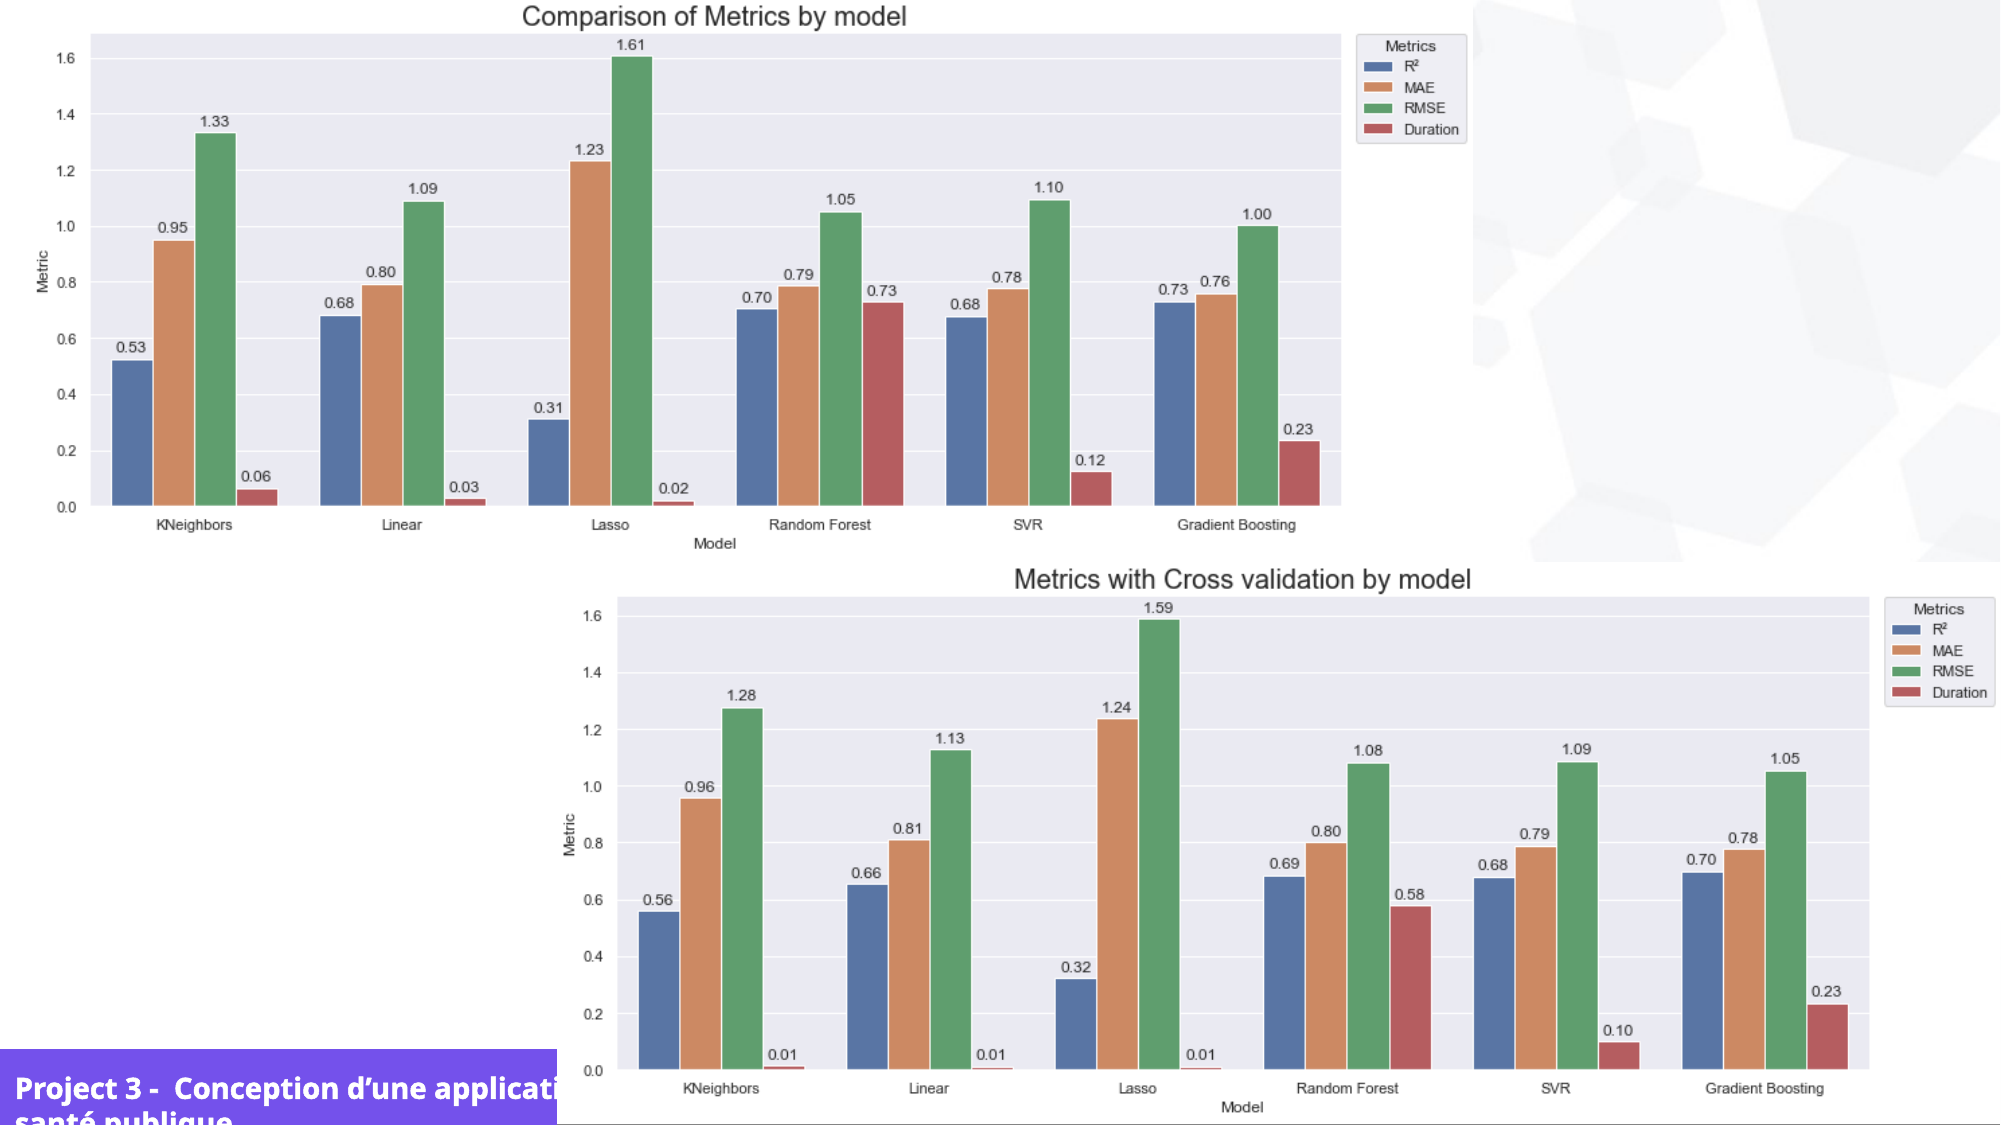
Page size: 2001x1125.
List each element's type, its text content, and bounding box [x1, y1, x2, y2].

text_box [0, 1049, 556, 1062]
picture [0, 0, 2001, 1125]
text_box Project 3 - Conception d’une application au service de la santé publique [0, 1062, 556, 1125]
